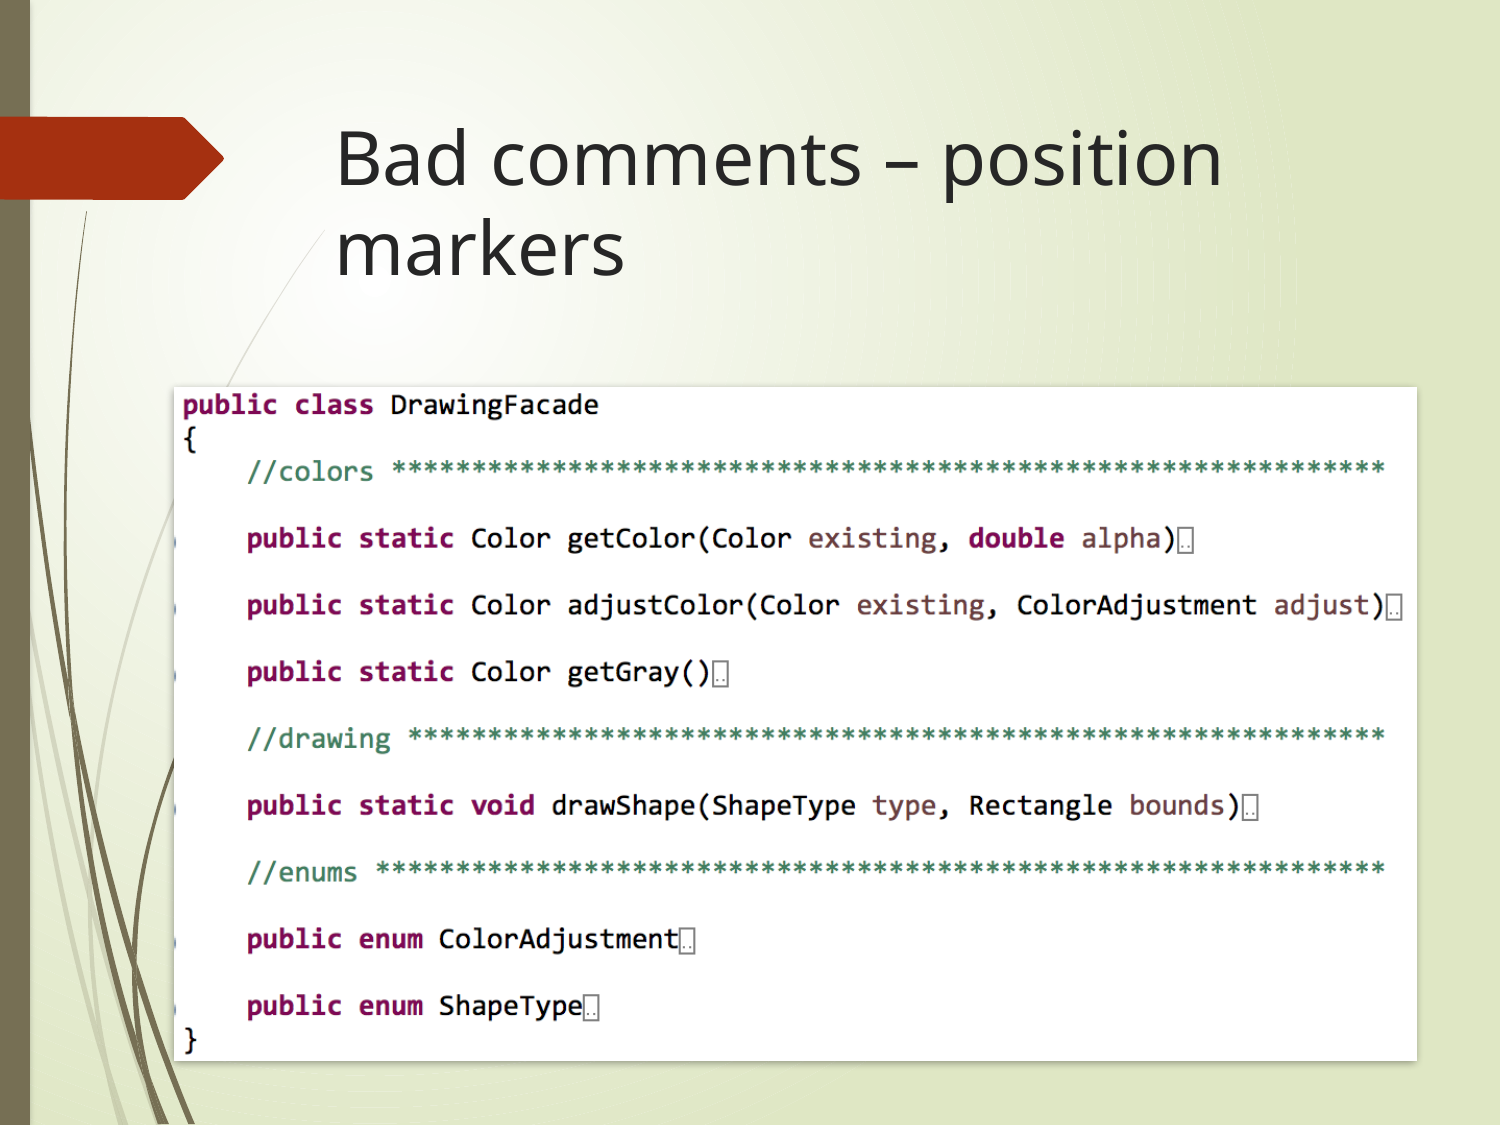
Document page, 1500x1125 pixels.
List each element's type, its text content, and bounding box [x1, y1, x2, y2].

picture [174, 387, 1417, 1061]
title Bad comments – position markers [319, 102, 1400, 313]
